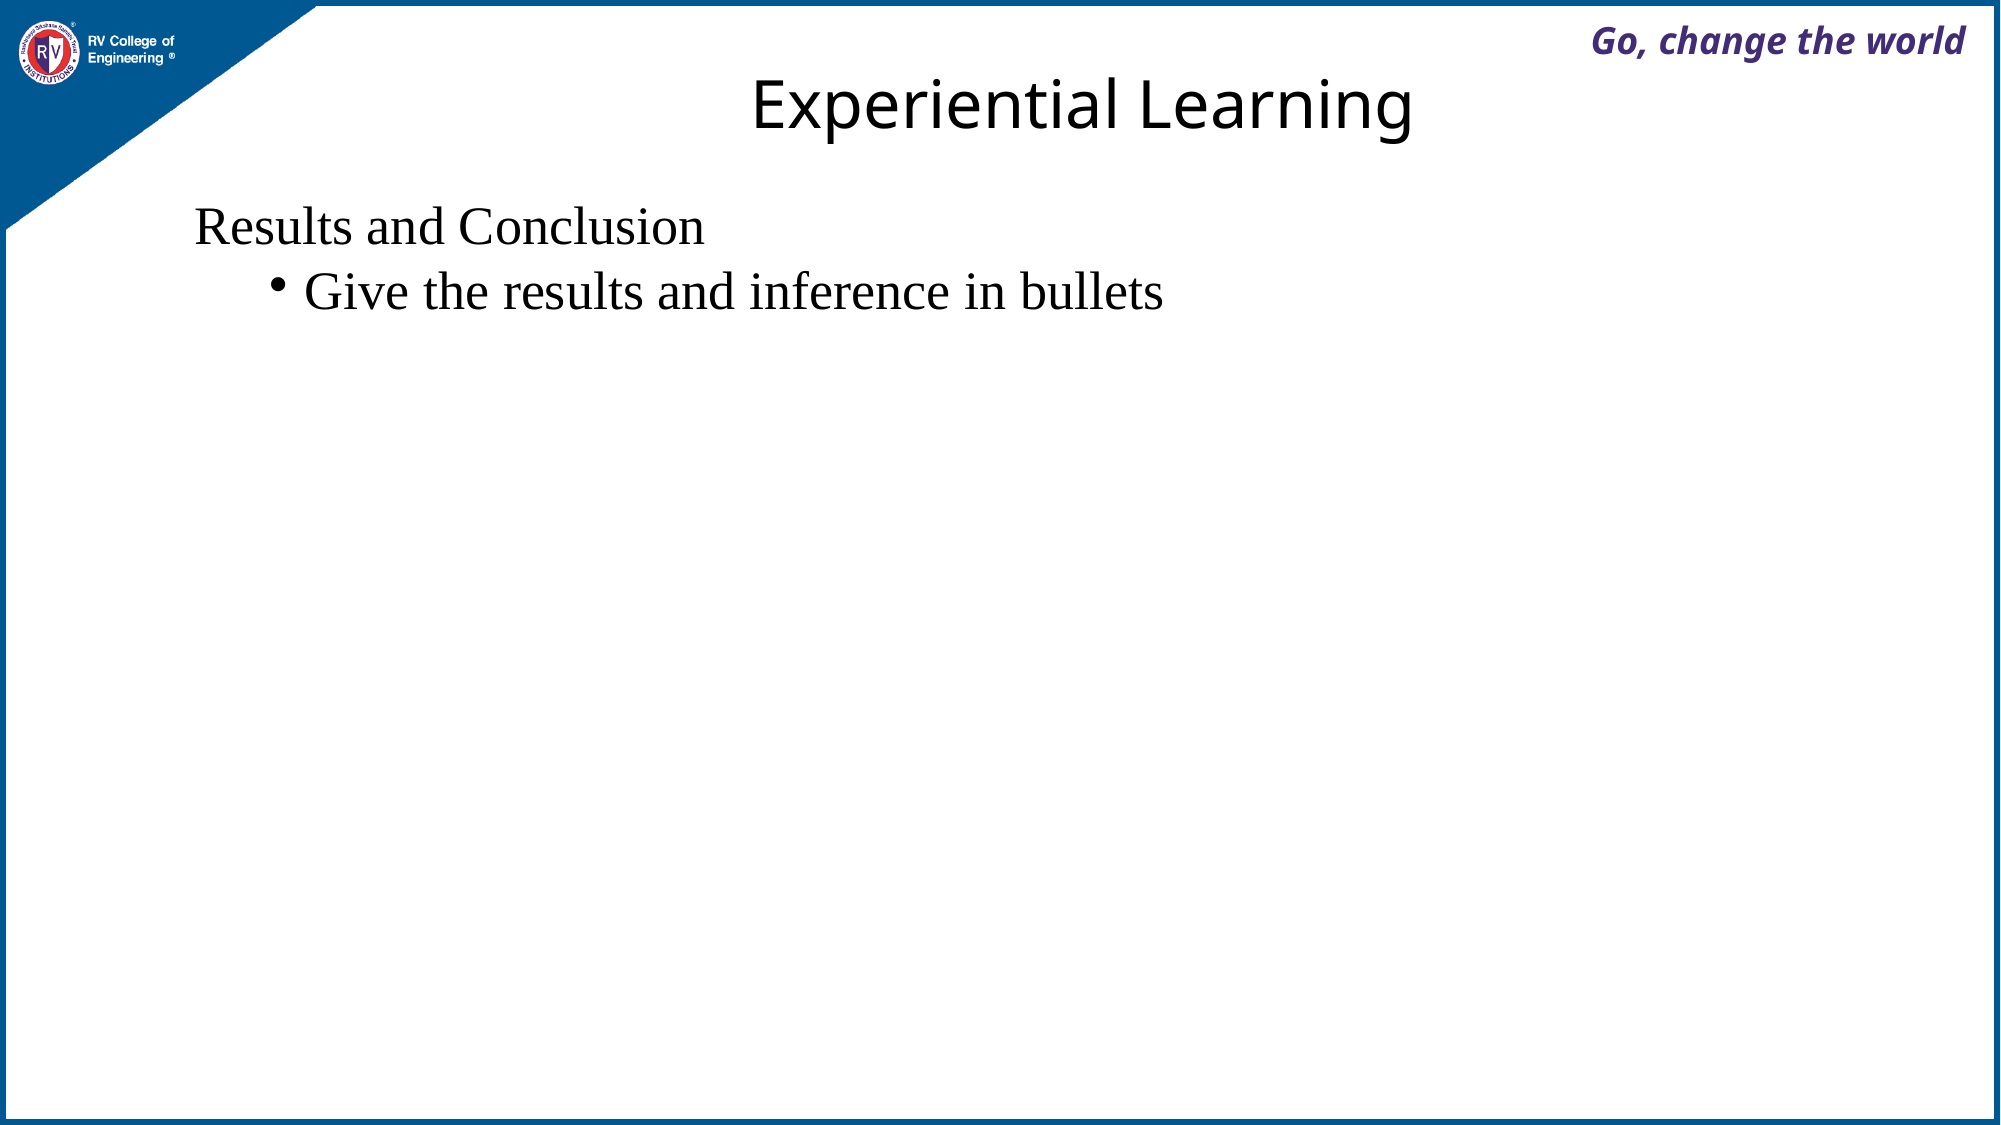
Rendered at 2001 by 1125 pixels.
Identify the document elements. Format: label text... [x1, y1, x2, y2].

text_box Results and Conclusion Give the results and inference in bullets [179, 150, 1654, 685]
picture [2, 6, 316, 232]
text_box Experiential Learning [698, 54, 1486, 150]
